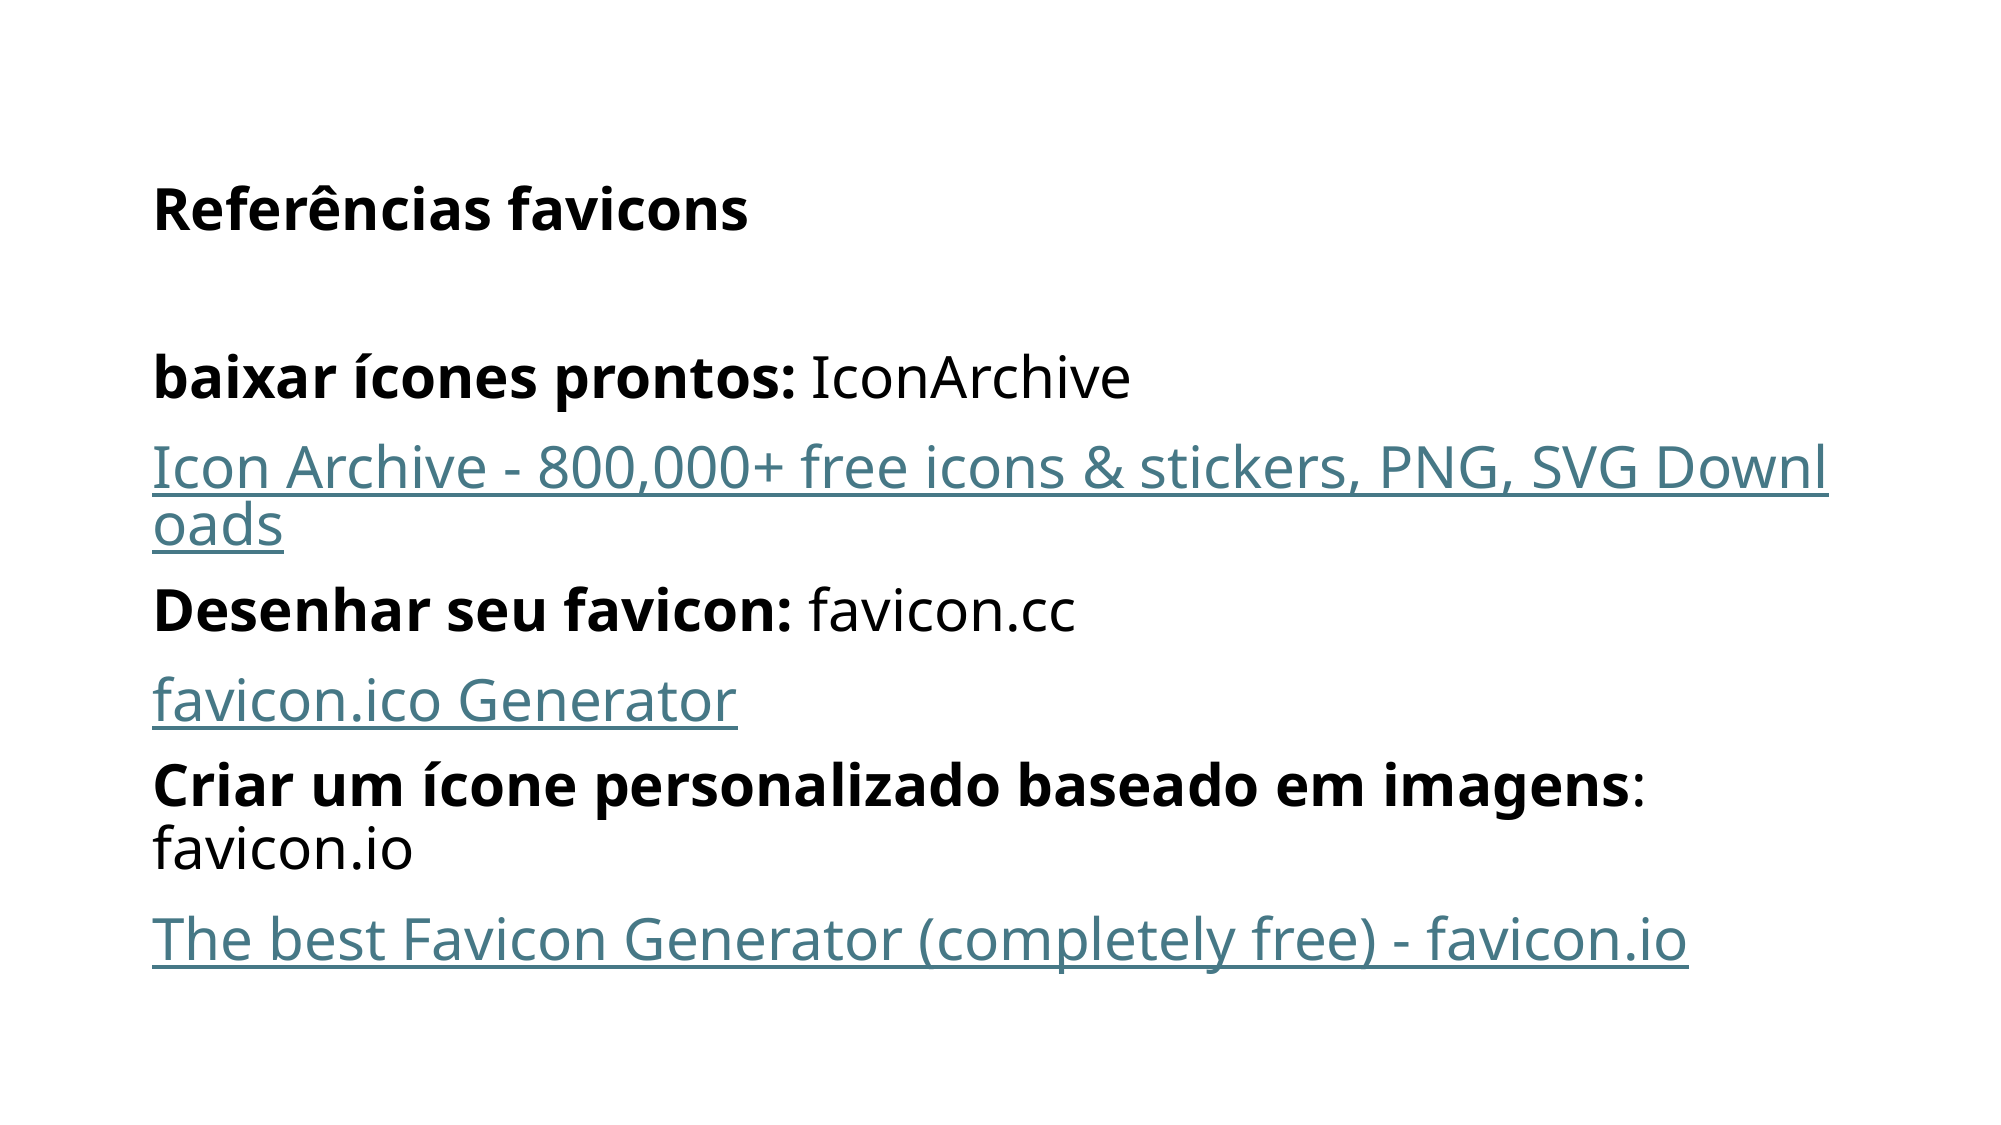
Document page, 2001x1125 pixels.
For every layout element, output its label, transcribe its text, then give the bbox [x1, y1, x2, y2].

list Referências favicons baixar ícones prontos: IconArchive Icon Archive - 800,000+ free icons & stickers, PNG, SVG Downloads Desenhar seu favicon: favicon.cc favicon.ico Generator Criar um ícone personalizado baseado em imagens: favicon.io The best Favicon Generator (completely free) - favicon.io [137, 172, 1863, 1014]
